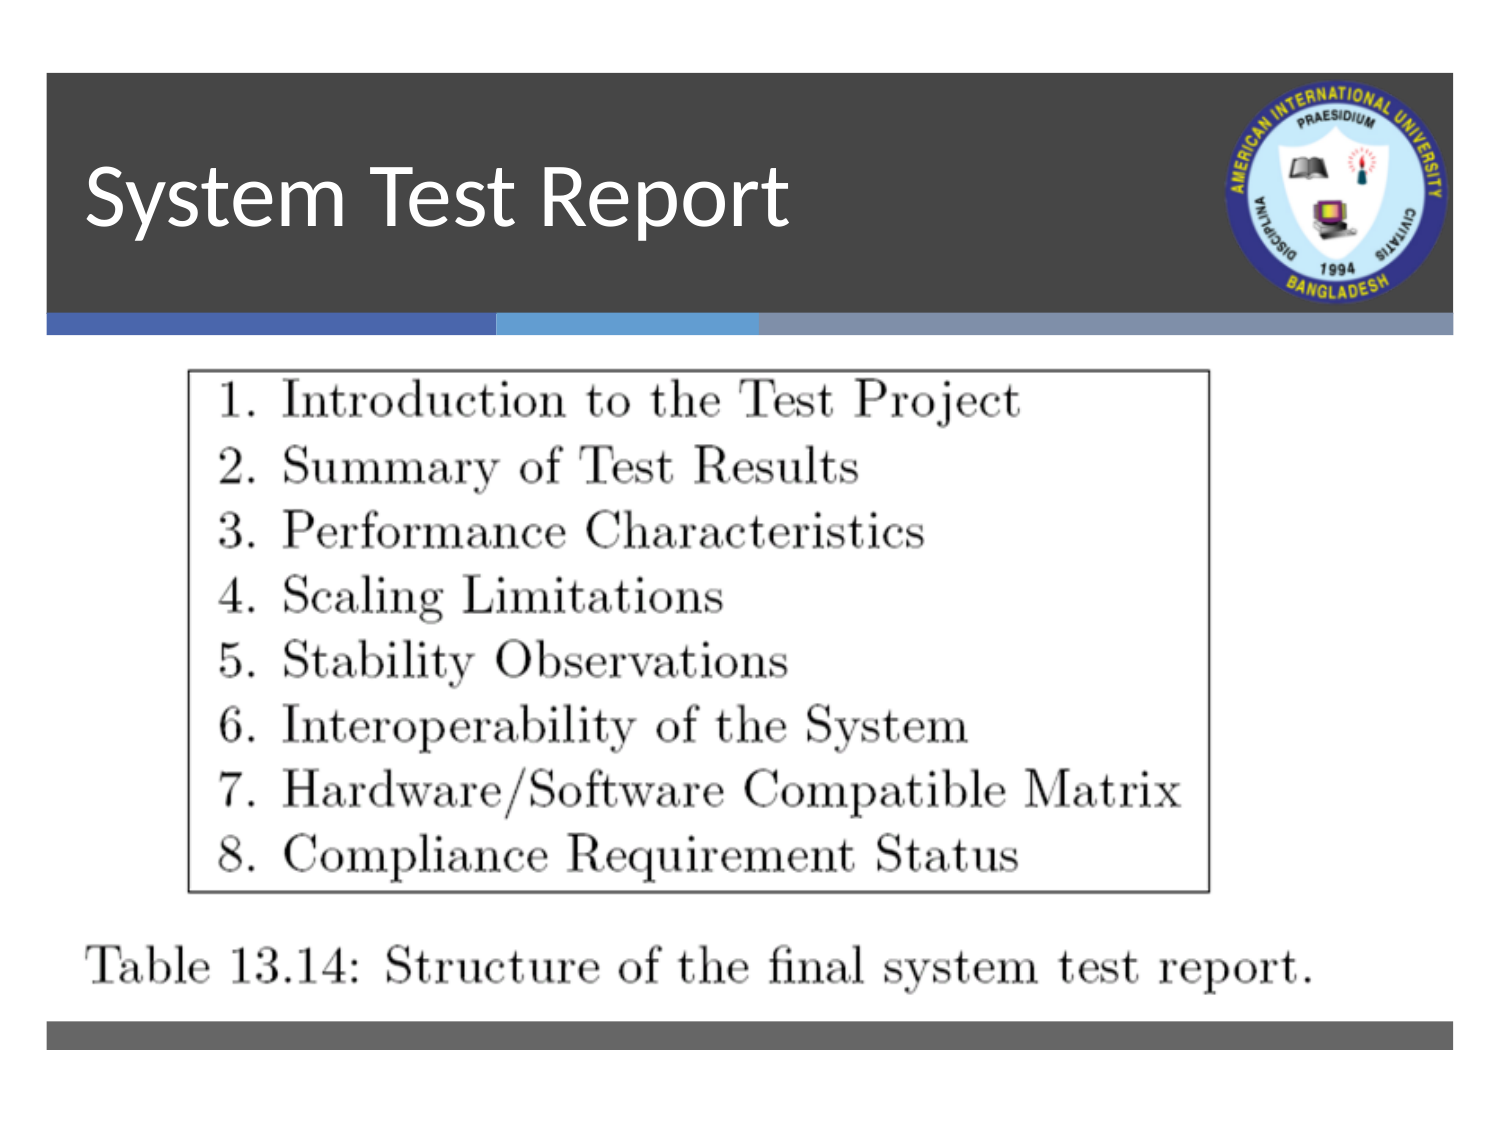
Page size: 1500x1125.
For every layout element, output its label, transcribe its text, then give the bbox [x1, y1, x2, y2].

picture [1220, 75, 1454, 310]
title System Test Report [69, 73, 1351, 253]
picture [65, 345, 1338, 1004]
